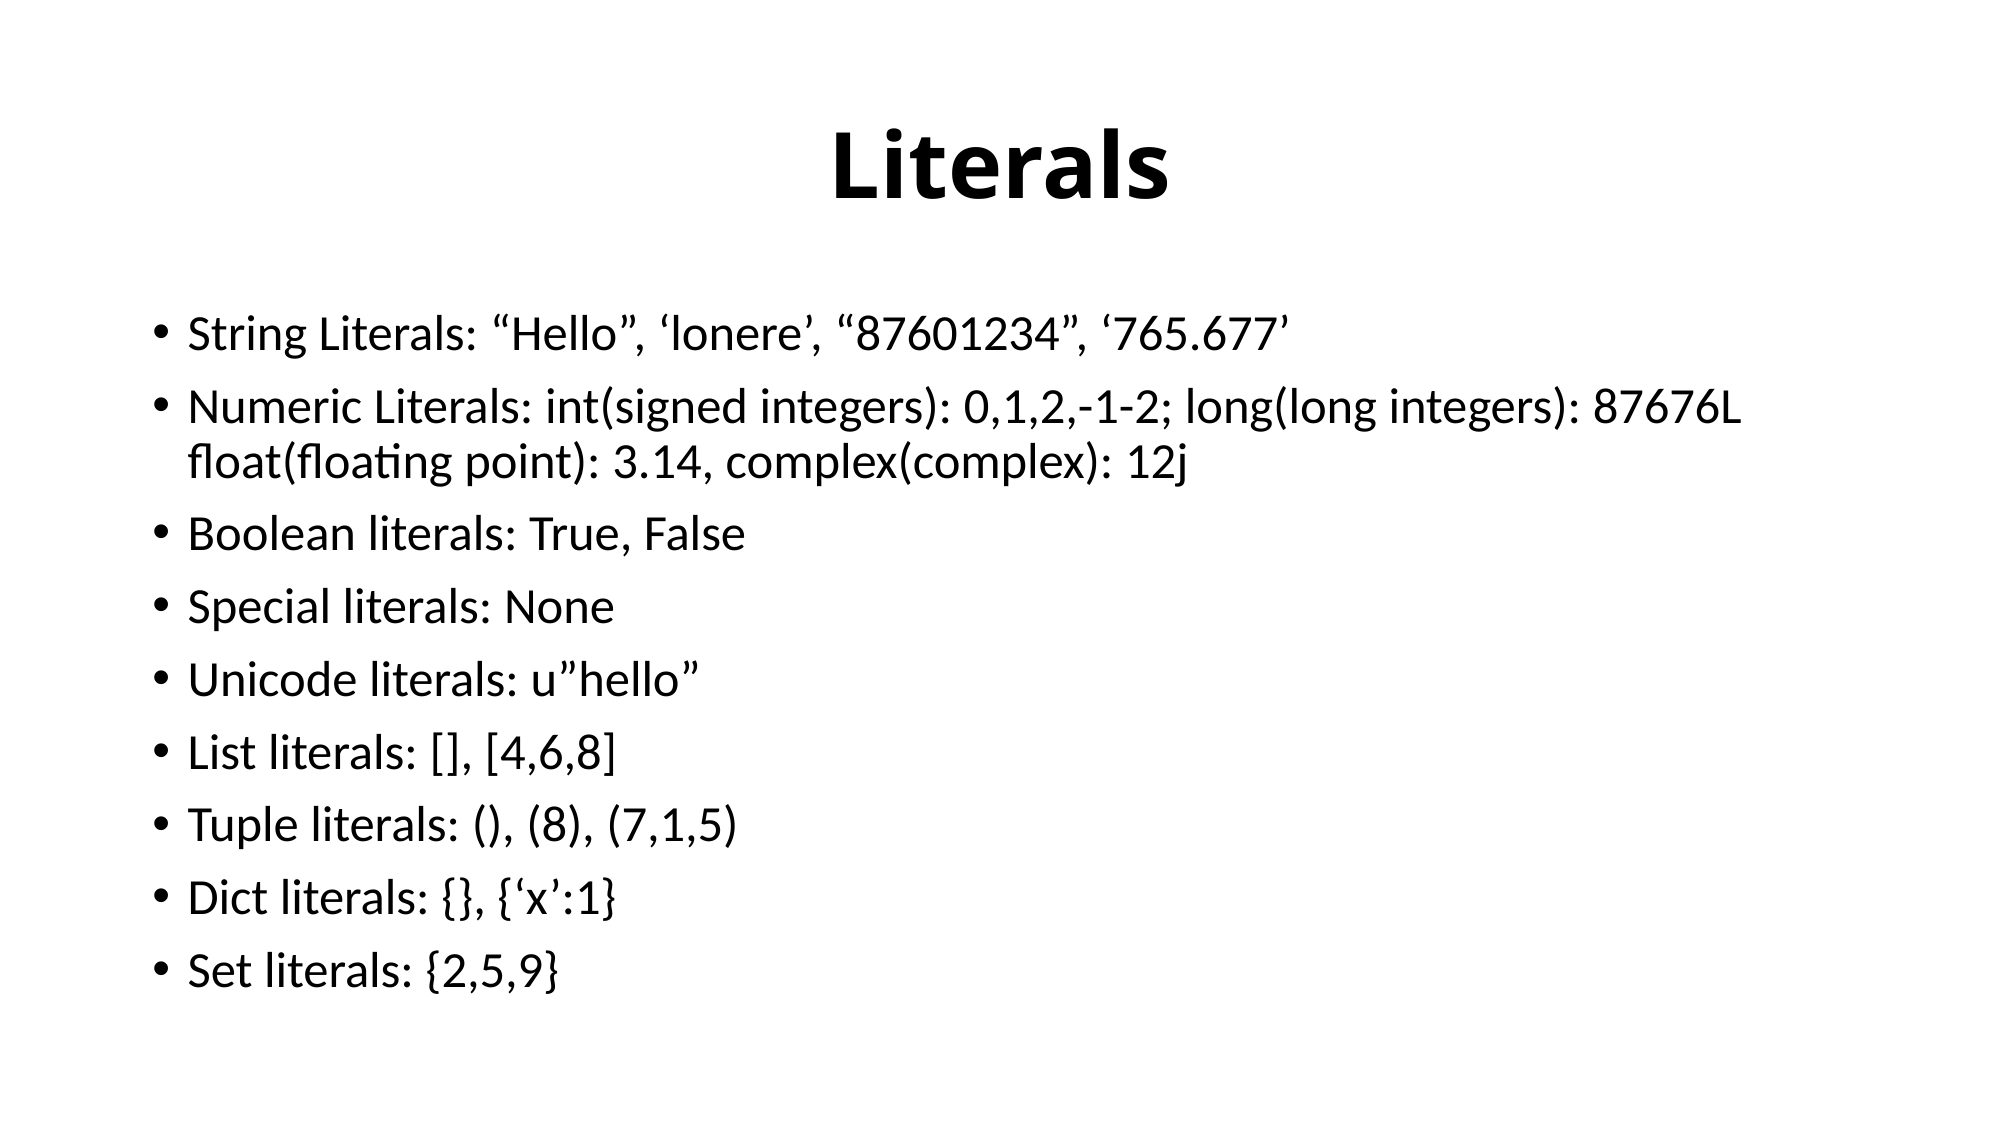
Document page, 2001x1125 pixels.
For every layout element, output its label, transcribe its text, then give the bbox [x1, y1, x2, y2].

list String Literals: “Hello”, ‘lonere’, “87601234”, ‘765.677’ Numeric Literals: int(signed integers): 0,1,2,-1-2; long(long integers): 87676L float(floating point): 3.14, complex(complex): 12j Boolean literals: True, False Special literals: None Unicode literals: u”hello” List literals: [], [4,6,8] Tuple literals: (), (8), (7,1,5) Dict literals: {}, {‘x’:1} Set literals: {2,5,9} [137, 299, 1863, 1014]
title Literals [137, 59, 1863, 278]
